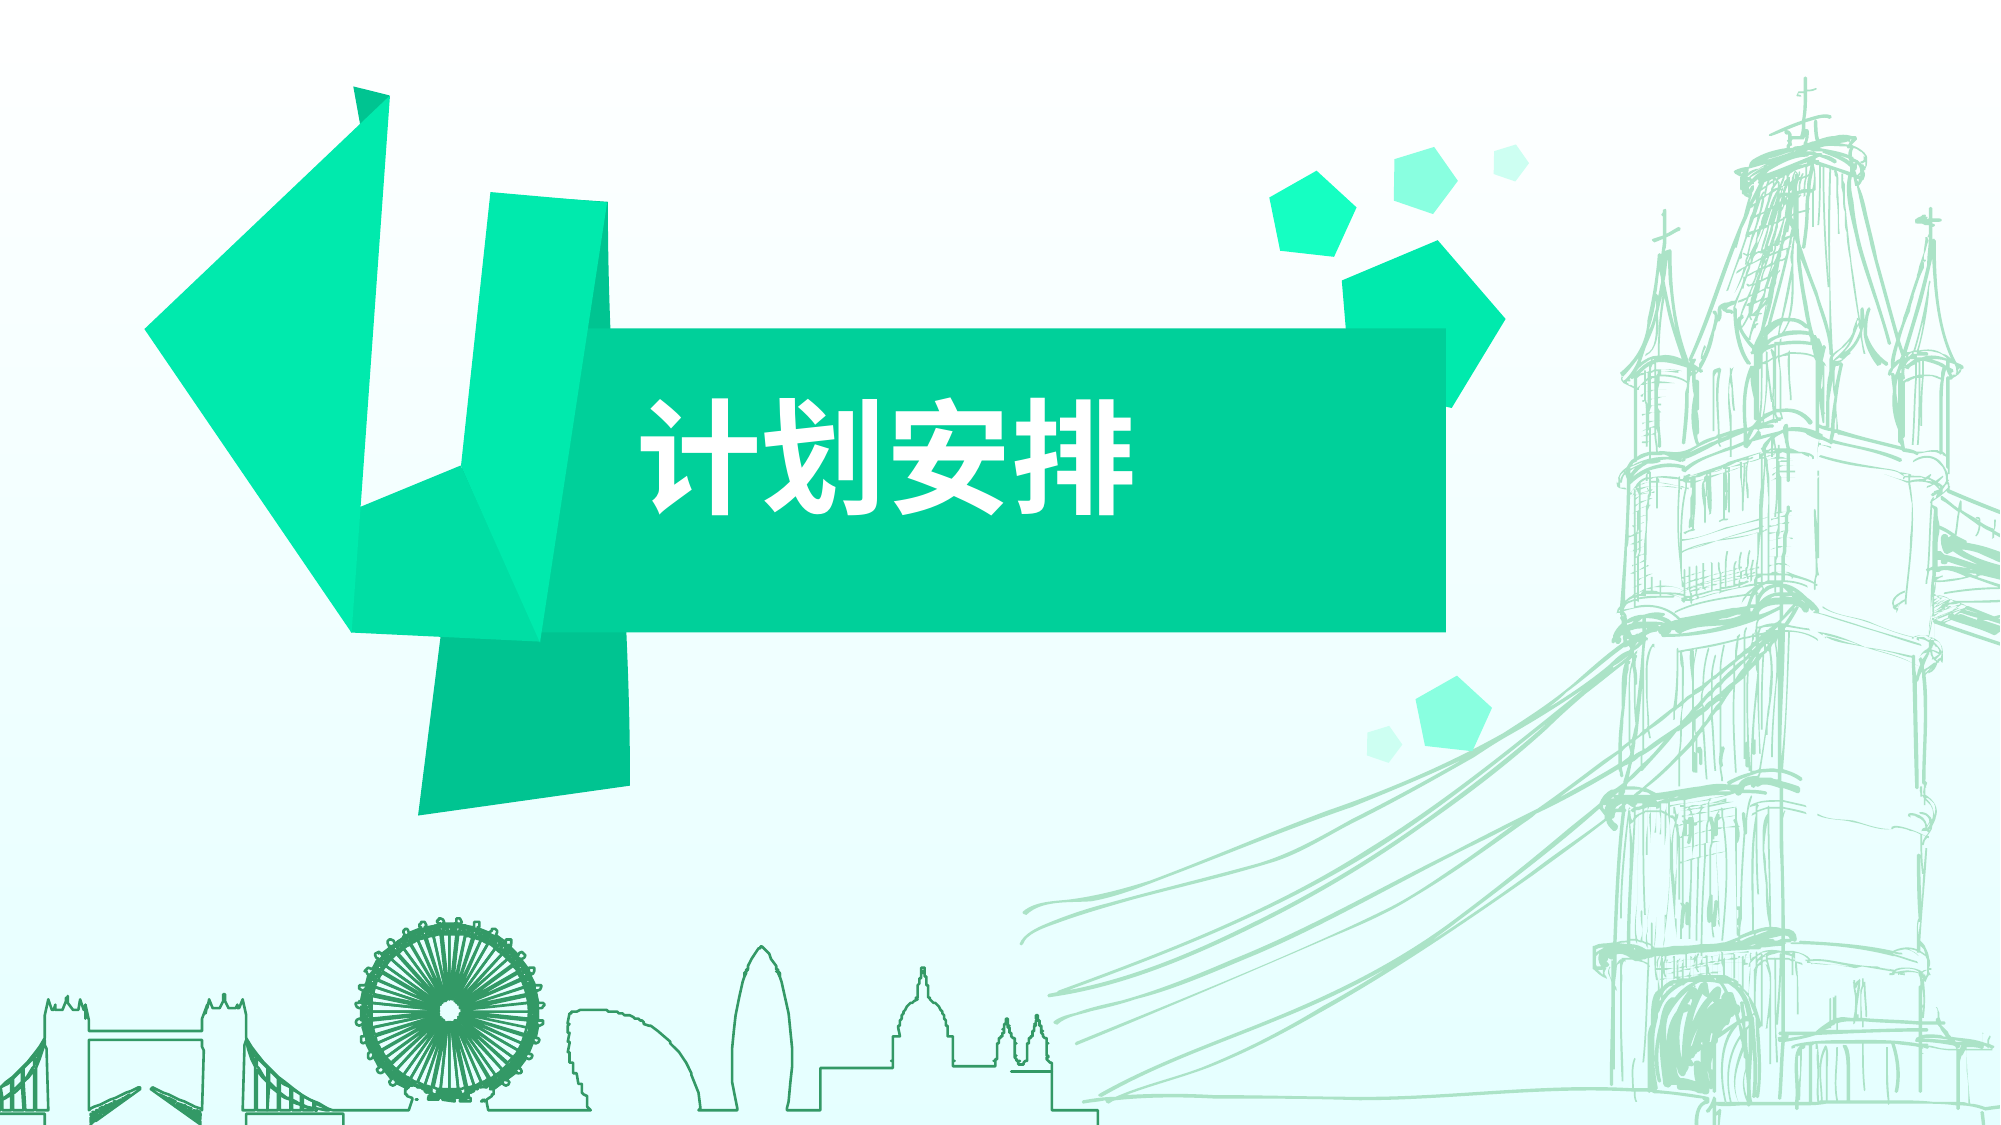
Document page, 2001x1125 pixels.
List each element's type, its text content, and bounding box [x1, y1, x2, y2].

text_box [1019, 76, 2000, 1125]
text_box [1492, 143, 1531, 183]
text_box [1392, 145, 1460, 216]
text_box [459, 190, 609, 647]
text_box [353, 464, 538, 643]
text_box [1365, 724, 1404, 765]
text_box [543, 327, 1447, 634]
text_box 计划安排 [621, 372, 1411, 537]
text_box [351, 85, 389, 123]
text_box [1414, 674, 1494, 753]
text_box [143, 92, 392, 636]
text_box [416, 634, 631, 817]
text_box [1340, 238, 1507, 410]
text_box [590, 204, 612, 327]
text_box [0, 918, 1098, 1125]
text_box [1268, 169, 1358, 258]
